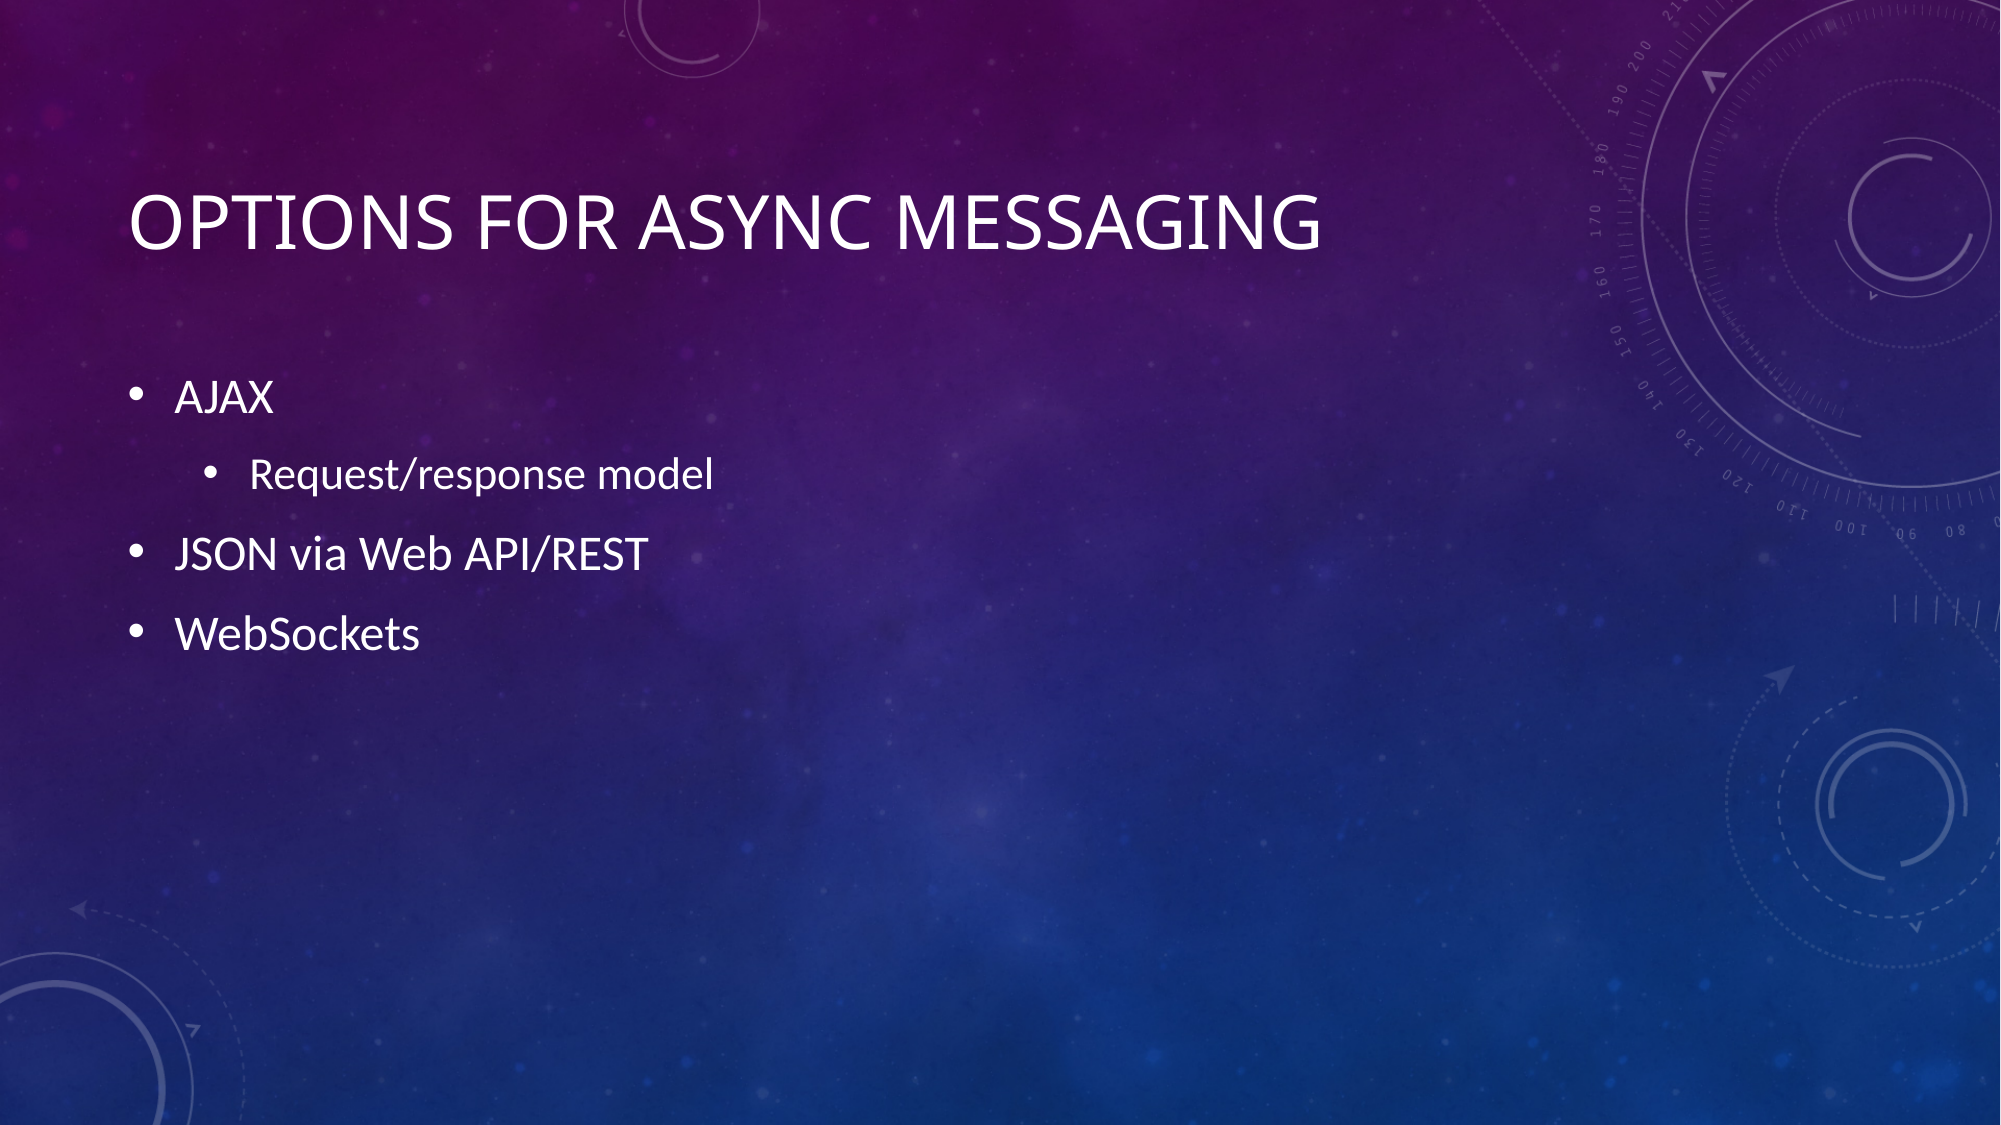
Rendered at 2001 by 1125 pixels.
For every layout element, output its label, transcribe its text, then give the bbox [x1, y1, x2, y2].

title Options for async messaging [112, 99, 1775, 339]
picture [0, 0, 2001, 1125]
list AJAX Request/response model JSON via Web API/REST WebSockets [112, 353, 1775, 671]
